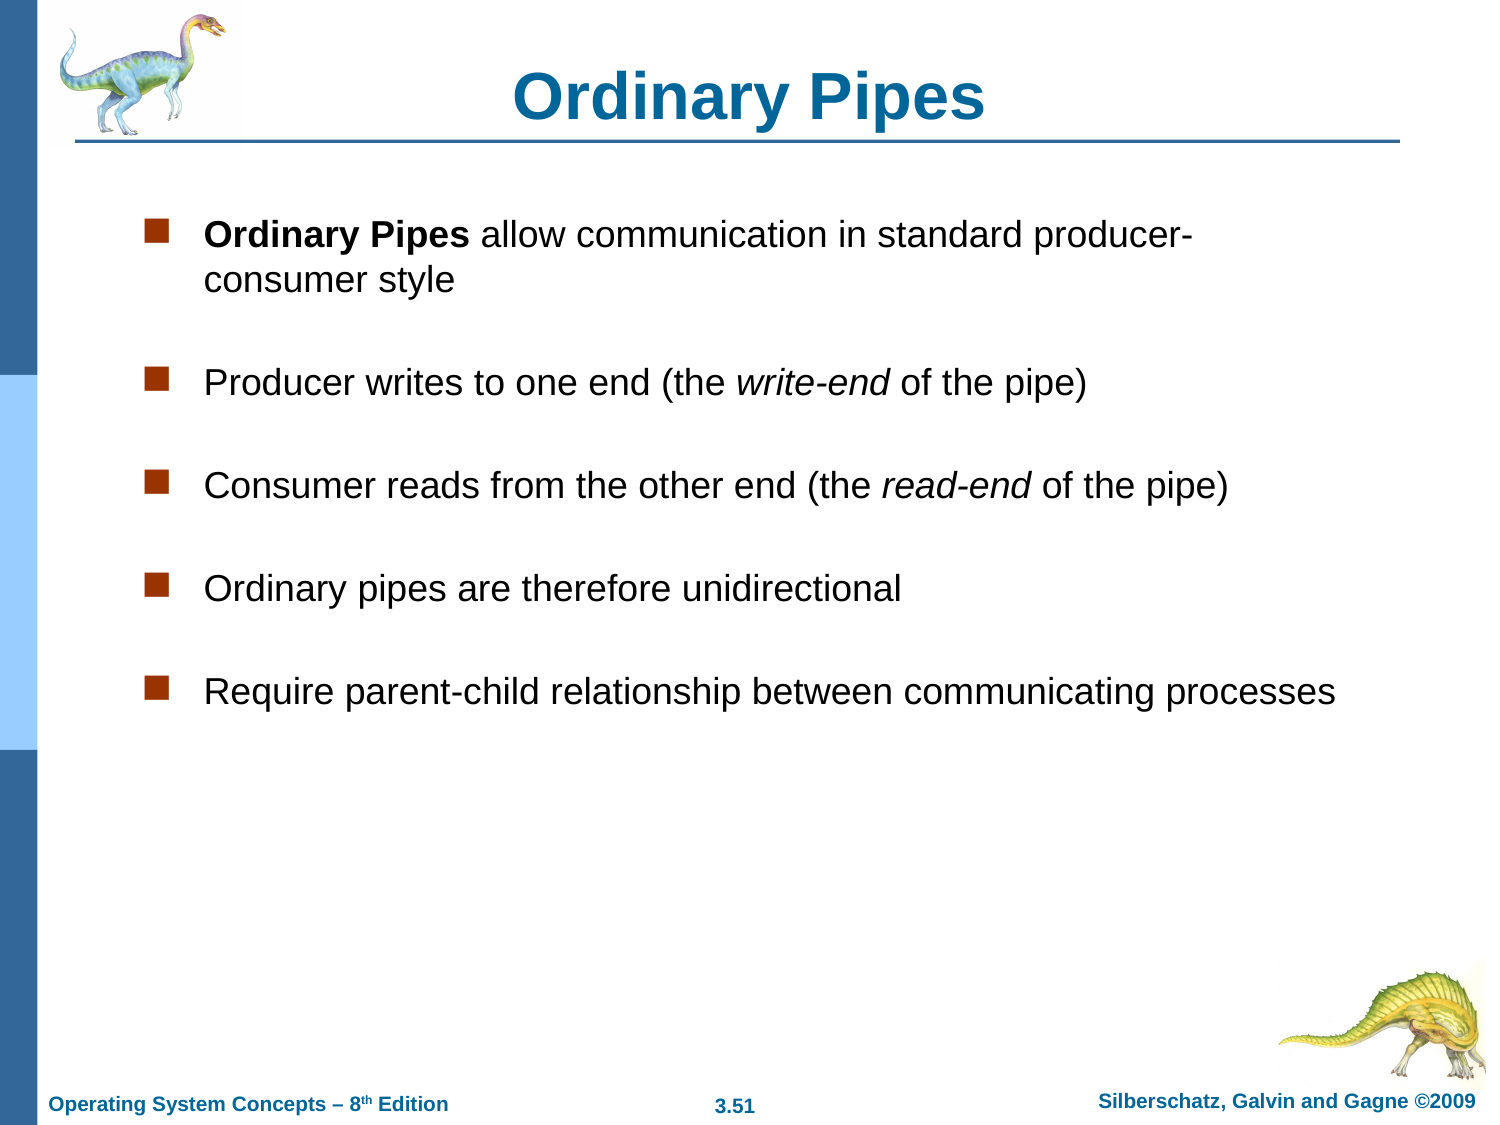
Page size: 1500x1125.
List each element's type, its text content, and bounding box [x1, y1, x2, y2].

picture [1275, 959, 1486, 1090]
list Ordinary Pipes allow communication in standard producer-consumer style Producer writes to one end (the write-end of the pipe) Consumer reads from the other end (the read-end of the pipe) Ordinary pipes are therefore unidirectional Require parent-child relationship between communicating processes [132, 202, 1370, 946]
picture [46, 0, 244, 149]
title Ordinary Pipes [74, 45, 1426, 141]
picture [1415, 1093, 1423, 1098]
